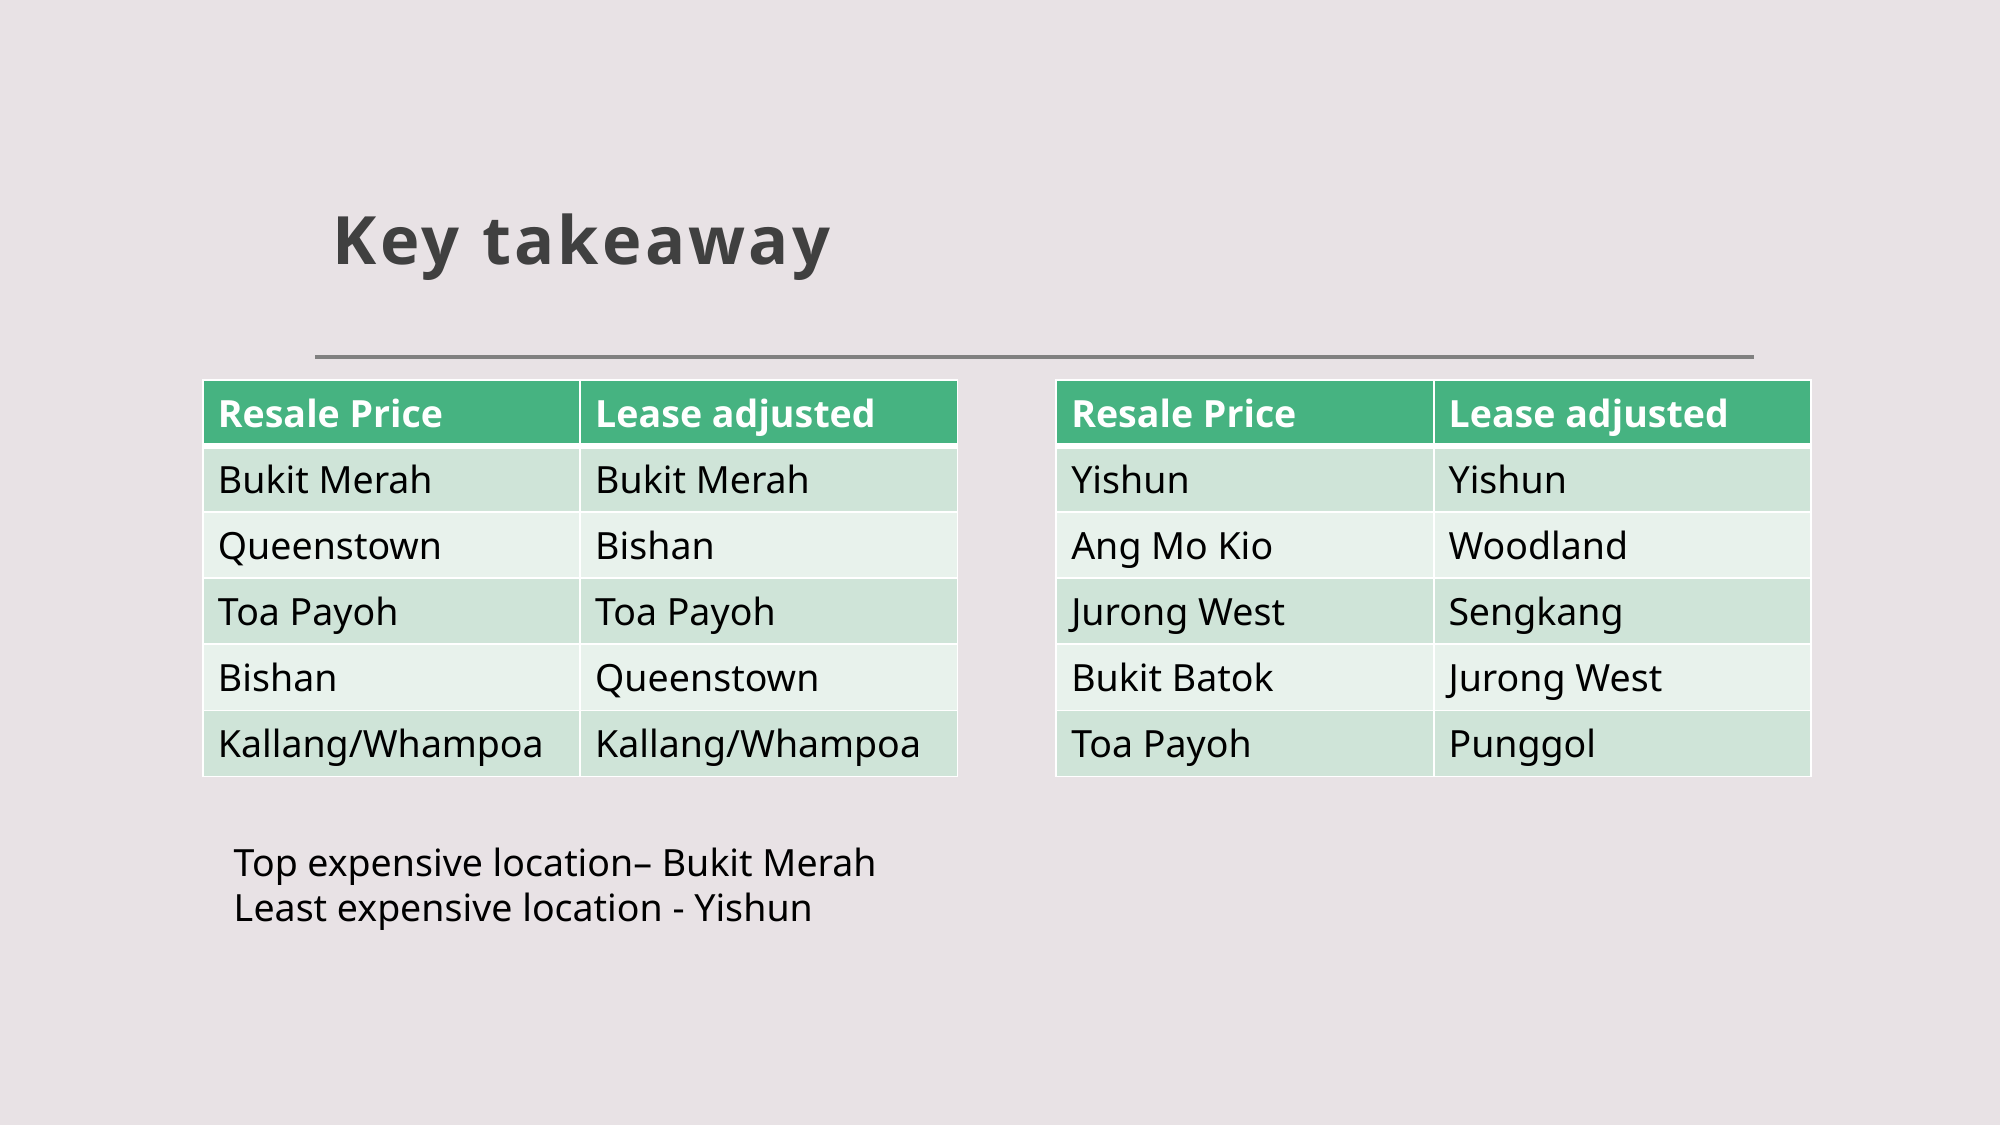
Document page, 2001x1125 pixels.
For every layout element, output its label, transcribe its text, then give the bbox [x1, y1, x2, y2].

table_cell Sengkang [1435, 579, 1810, 643]
table_cell Toa Payoh [204, 579, 579, 643]
table_cell Yishun [1057, 449, 1433, 511]
text_box Top expensive location– Bukit Merah Least expensive location - Yishun [218, 831, 893, 937]
table_cell Toa Payoh [581, 579, 957, 643]
table_cell Jurong West [1435, 645, 1810, 710]
title Key takeaway [315, 72, 1754, 294]
table_cell Woodland [1435, 513, 1810, 577]
table_cell Queenstown [581, 645, 957, 710]
table_cell Ang Mo Kio [1057, 513, 1433, 577]
table_cell Punggol [1435, 711, 1810, 776]
table_cell Kallang/Whampoa [581, 711, 957, 776]
table_cell Bukit Batok [1057, 645, 1433, 710]
table_cell Queenstown [204, 513, 579, 577]
table_header Resale Price [1057, 381, 1433, 443]
table_cell Jurong West [1057, 579, 1433, 643]
table_cell Yishun [1435, 449, 1810, 511]
table_header Lease adjusted [1435, 381, 1810, 443]
table_cell Kallang/Whampoa [204, 711, 579, 776]
table_cell Bukit Merah [204, 449, 579, 511]
table_cell Bishan [581, 513, 957, 577]
table_header Resale Price [204, 381, 579, 443]
table_cell Toa Payoh [1057, 711, 1433, 776]
table_cell Bishan [204, 645, 579, 710]
table_cell Bukit Merah [581, 449, 957, 511]
table_header Lease adjusted [581, 381, 957, 443]
